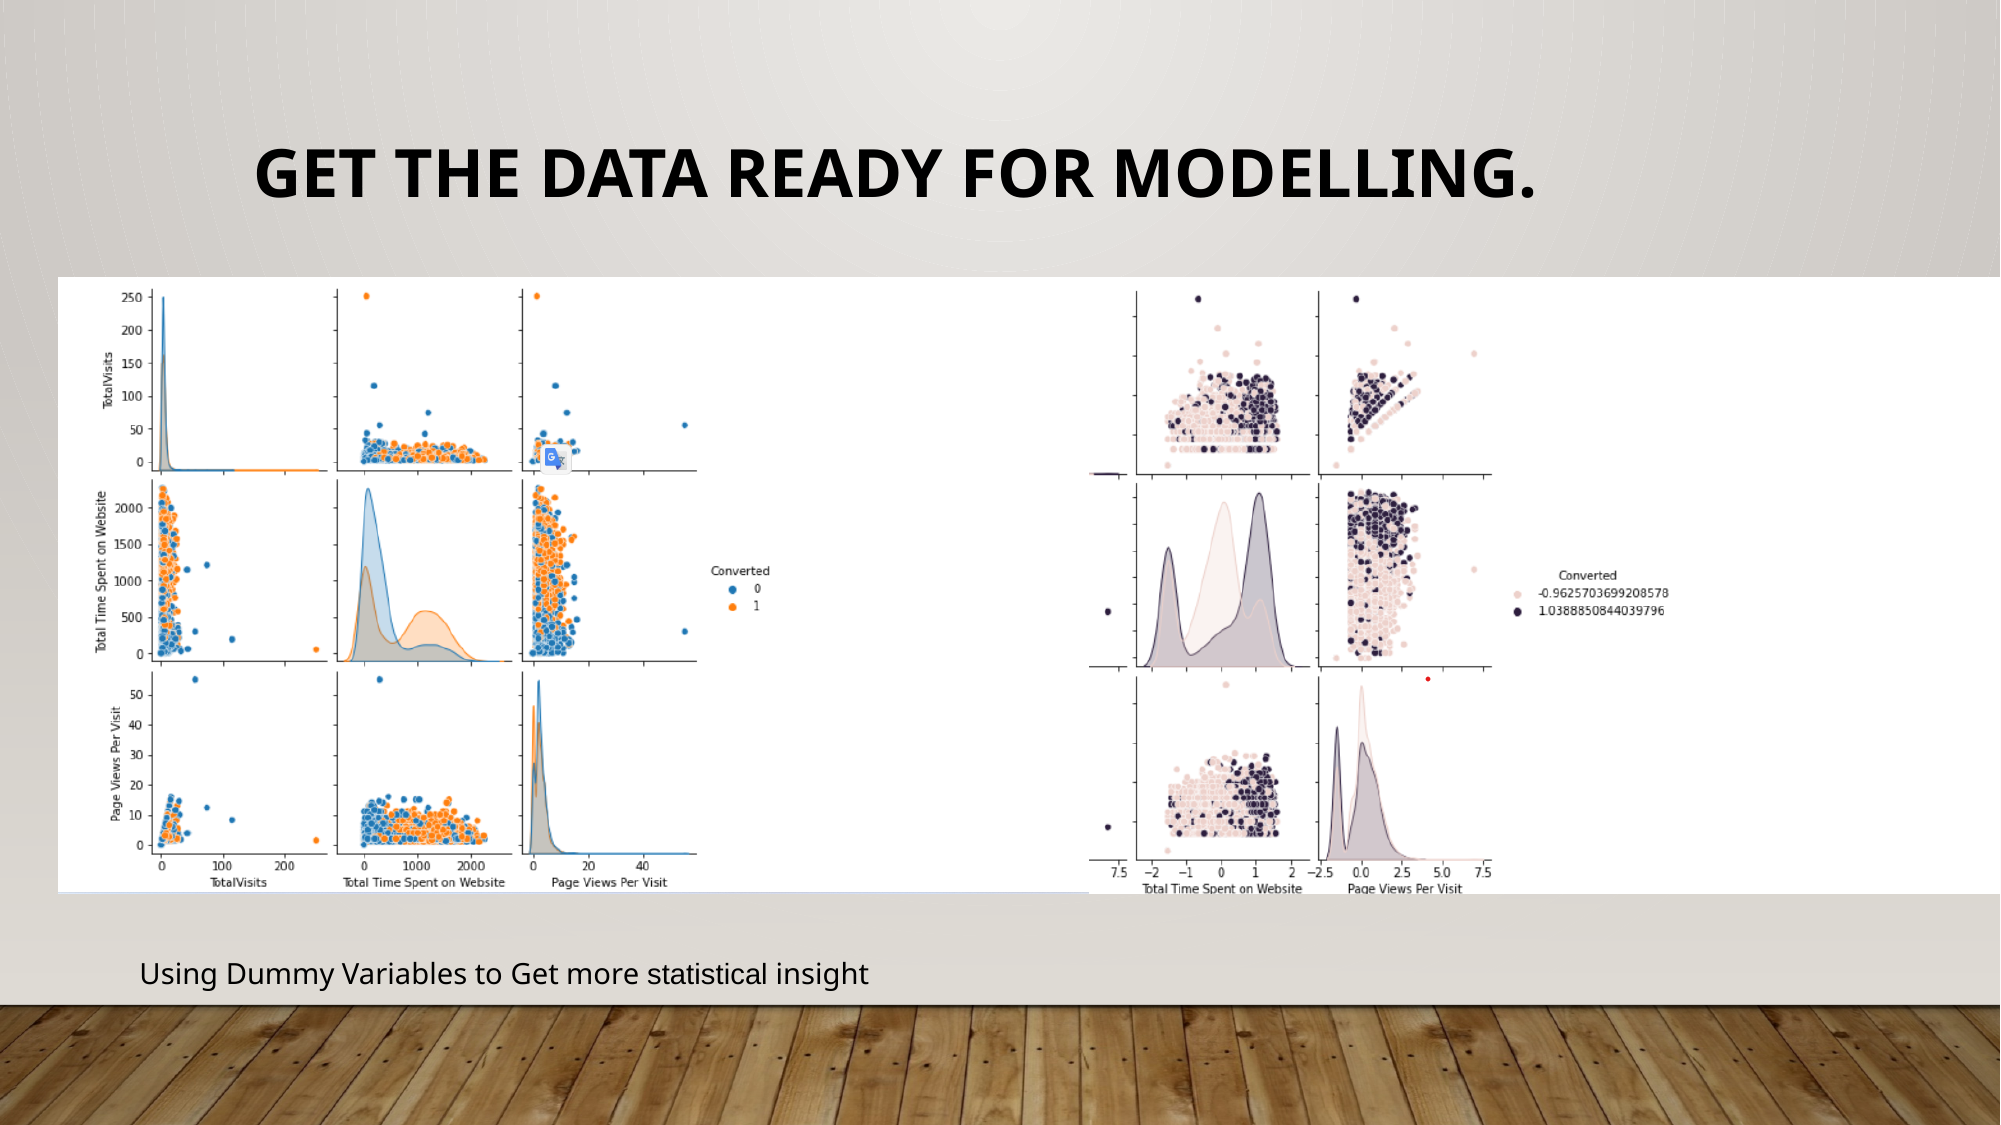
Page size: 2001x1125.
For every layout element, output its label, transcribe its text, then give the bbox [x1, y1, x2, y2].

text_box Using Dummy Variables to Get more statistical insight [124, 947, 1304, 998]
picture [0, 1005, 2000, 1125]
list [1089, 277, 2000, 894]
title Get the data ready for modelling. [238, 131, 1814, 277]
picture [58, 277, 1089, 894]
